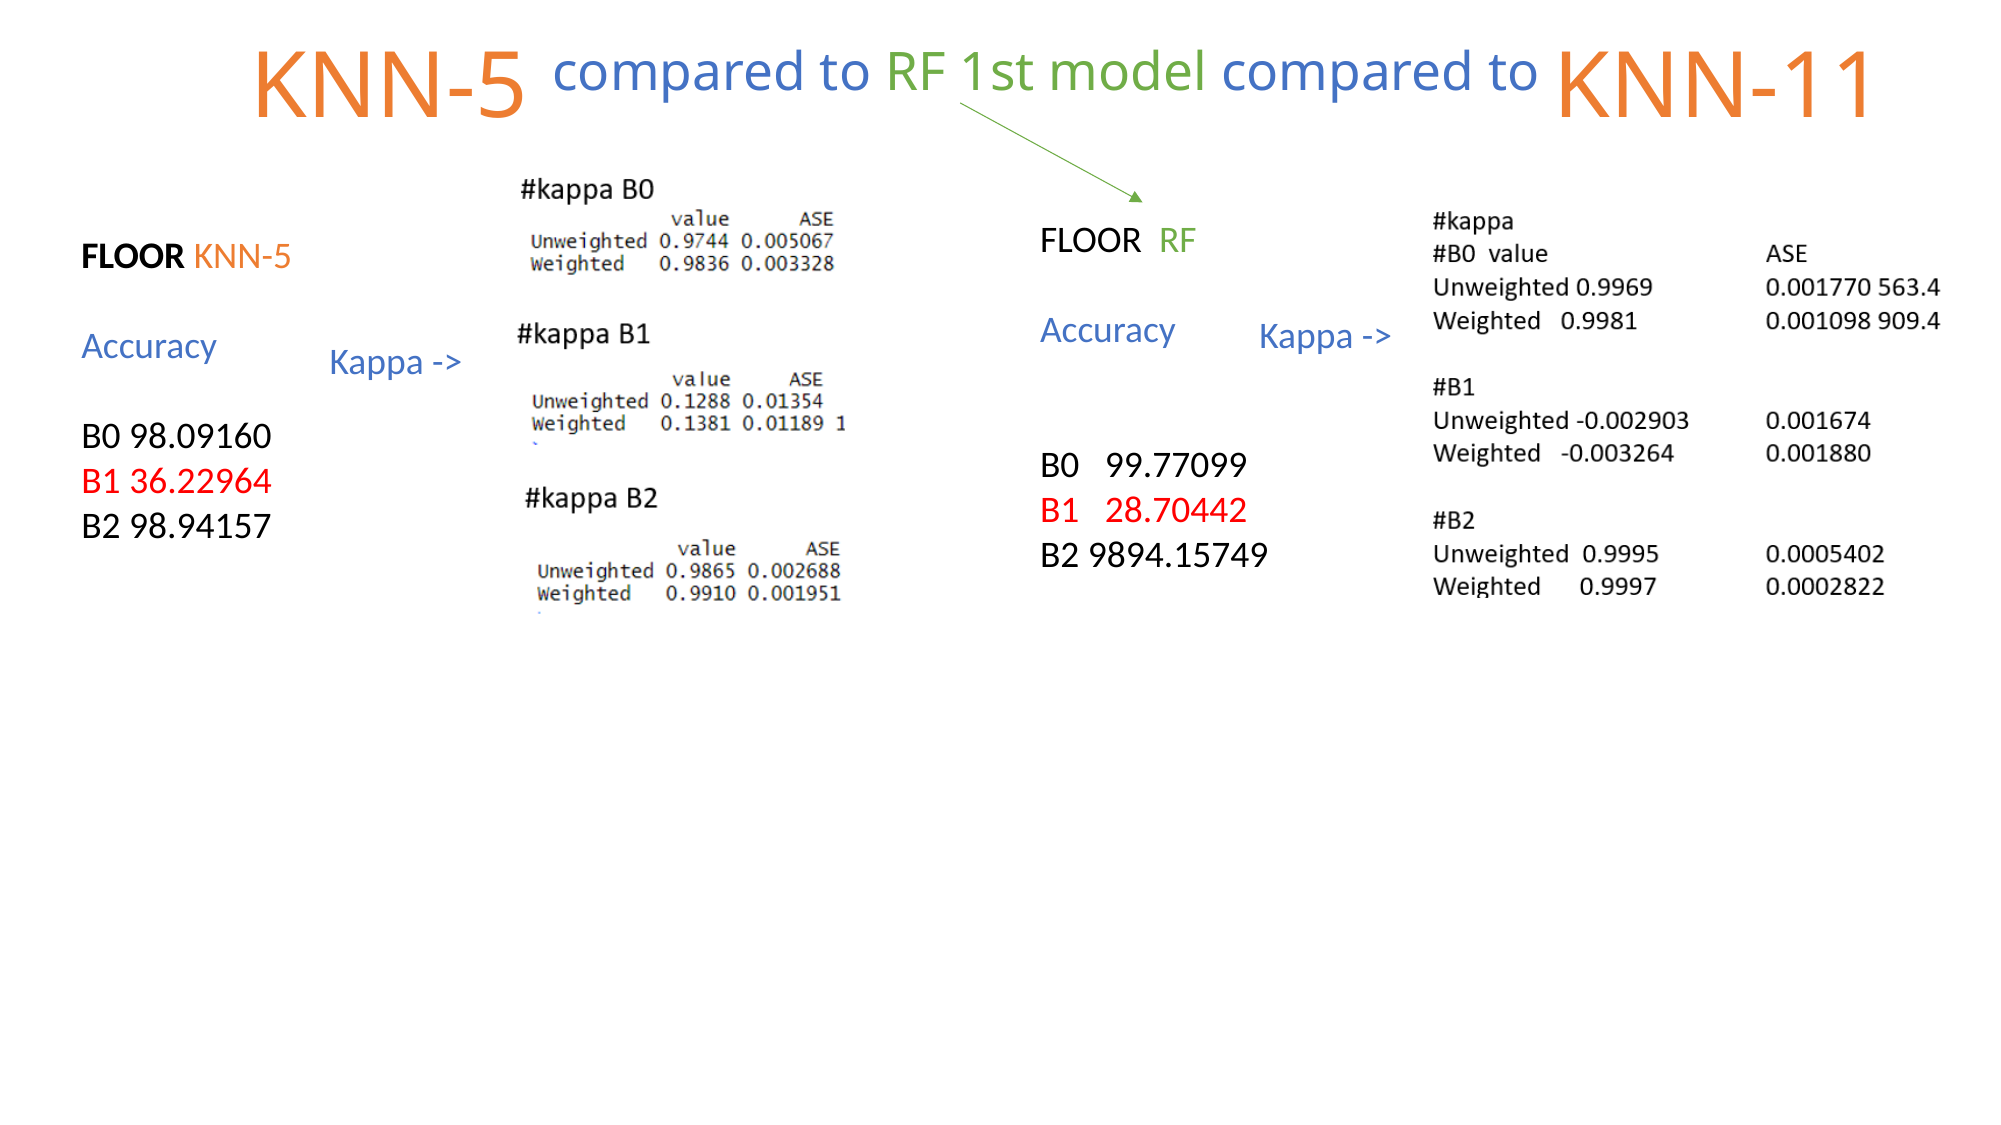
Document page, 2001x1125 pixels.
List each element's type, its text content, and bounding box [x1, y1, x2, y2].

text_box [960, 102, 1143, 203]
picture [506, 164, 846, 616]
text_box Kappa -> [314, 329, 506, 390]
text_box FLOOR RF Accuracy B0 99.77099 B1 28.70442 B2 9894.15749 [1025, 207, 1344, 583]
text_box Kappa -> [1244, 303, 1424, 363]
text_box KNN-5 compared to RF 1st model compared to KNN-11 [235, 18, 1961, 159]
picture [1424, 202, 1961, 599]
text_box FLOOR KNN-5 Accuracy B0 98.09160 B1 36.22964 B2 98.94157 [66, 223, 386, 554]
